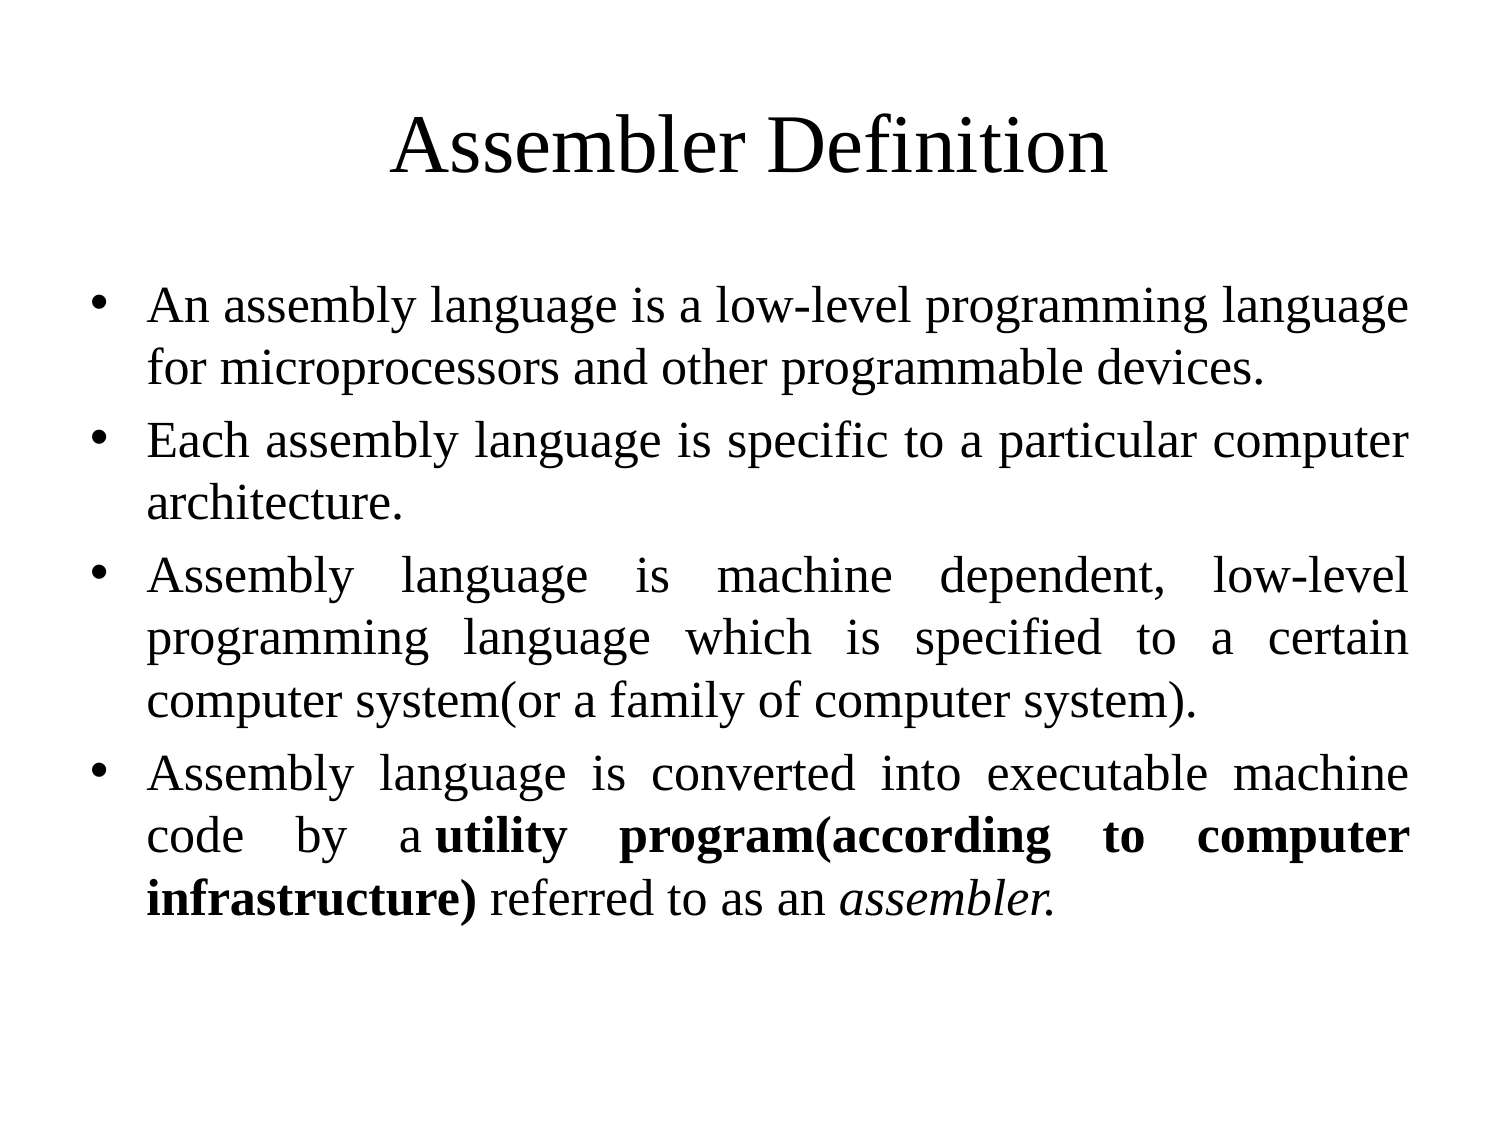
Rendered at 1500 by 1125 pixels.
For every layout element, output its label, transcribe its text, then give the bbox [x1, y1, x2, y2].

list An assembly language is a low-level programming language for microprocessors and other programmable devices. Each assembly language is specific to a particular computer architecture. Assembly language is machine dependent, low-level programming language which is specified to a certain computer system(or a family of computer system). Assembly language is converted into executable machine code by a utility program(according to computer infrastructure) referred to as an assembler. [75, 262, 1425, 1005]
title Assembler Definition [75, 45, 1425, 233]
